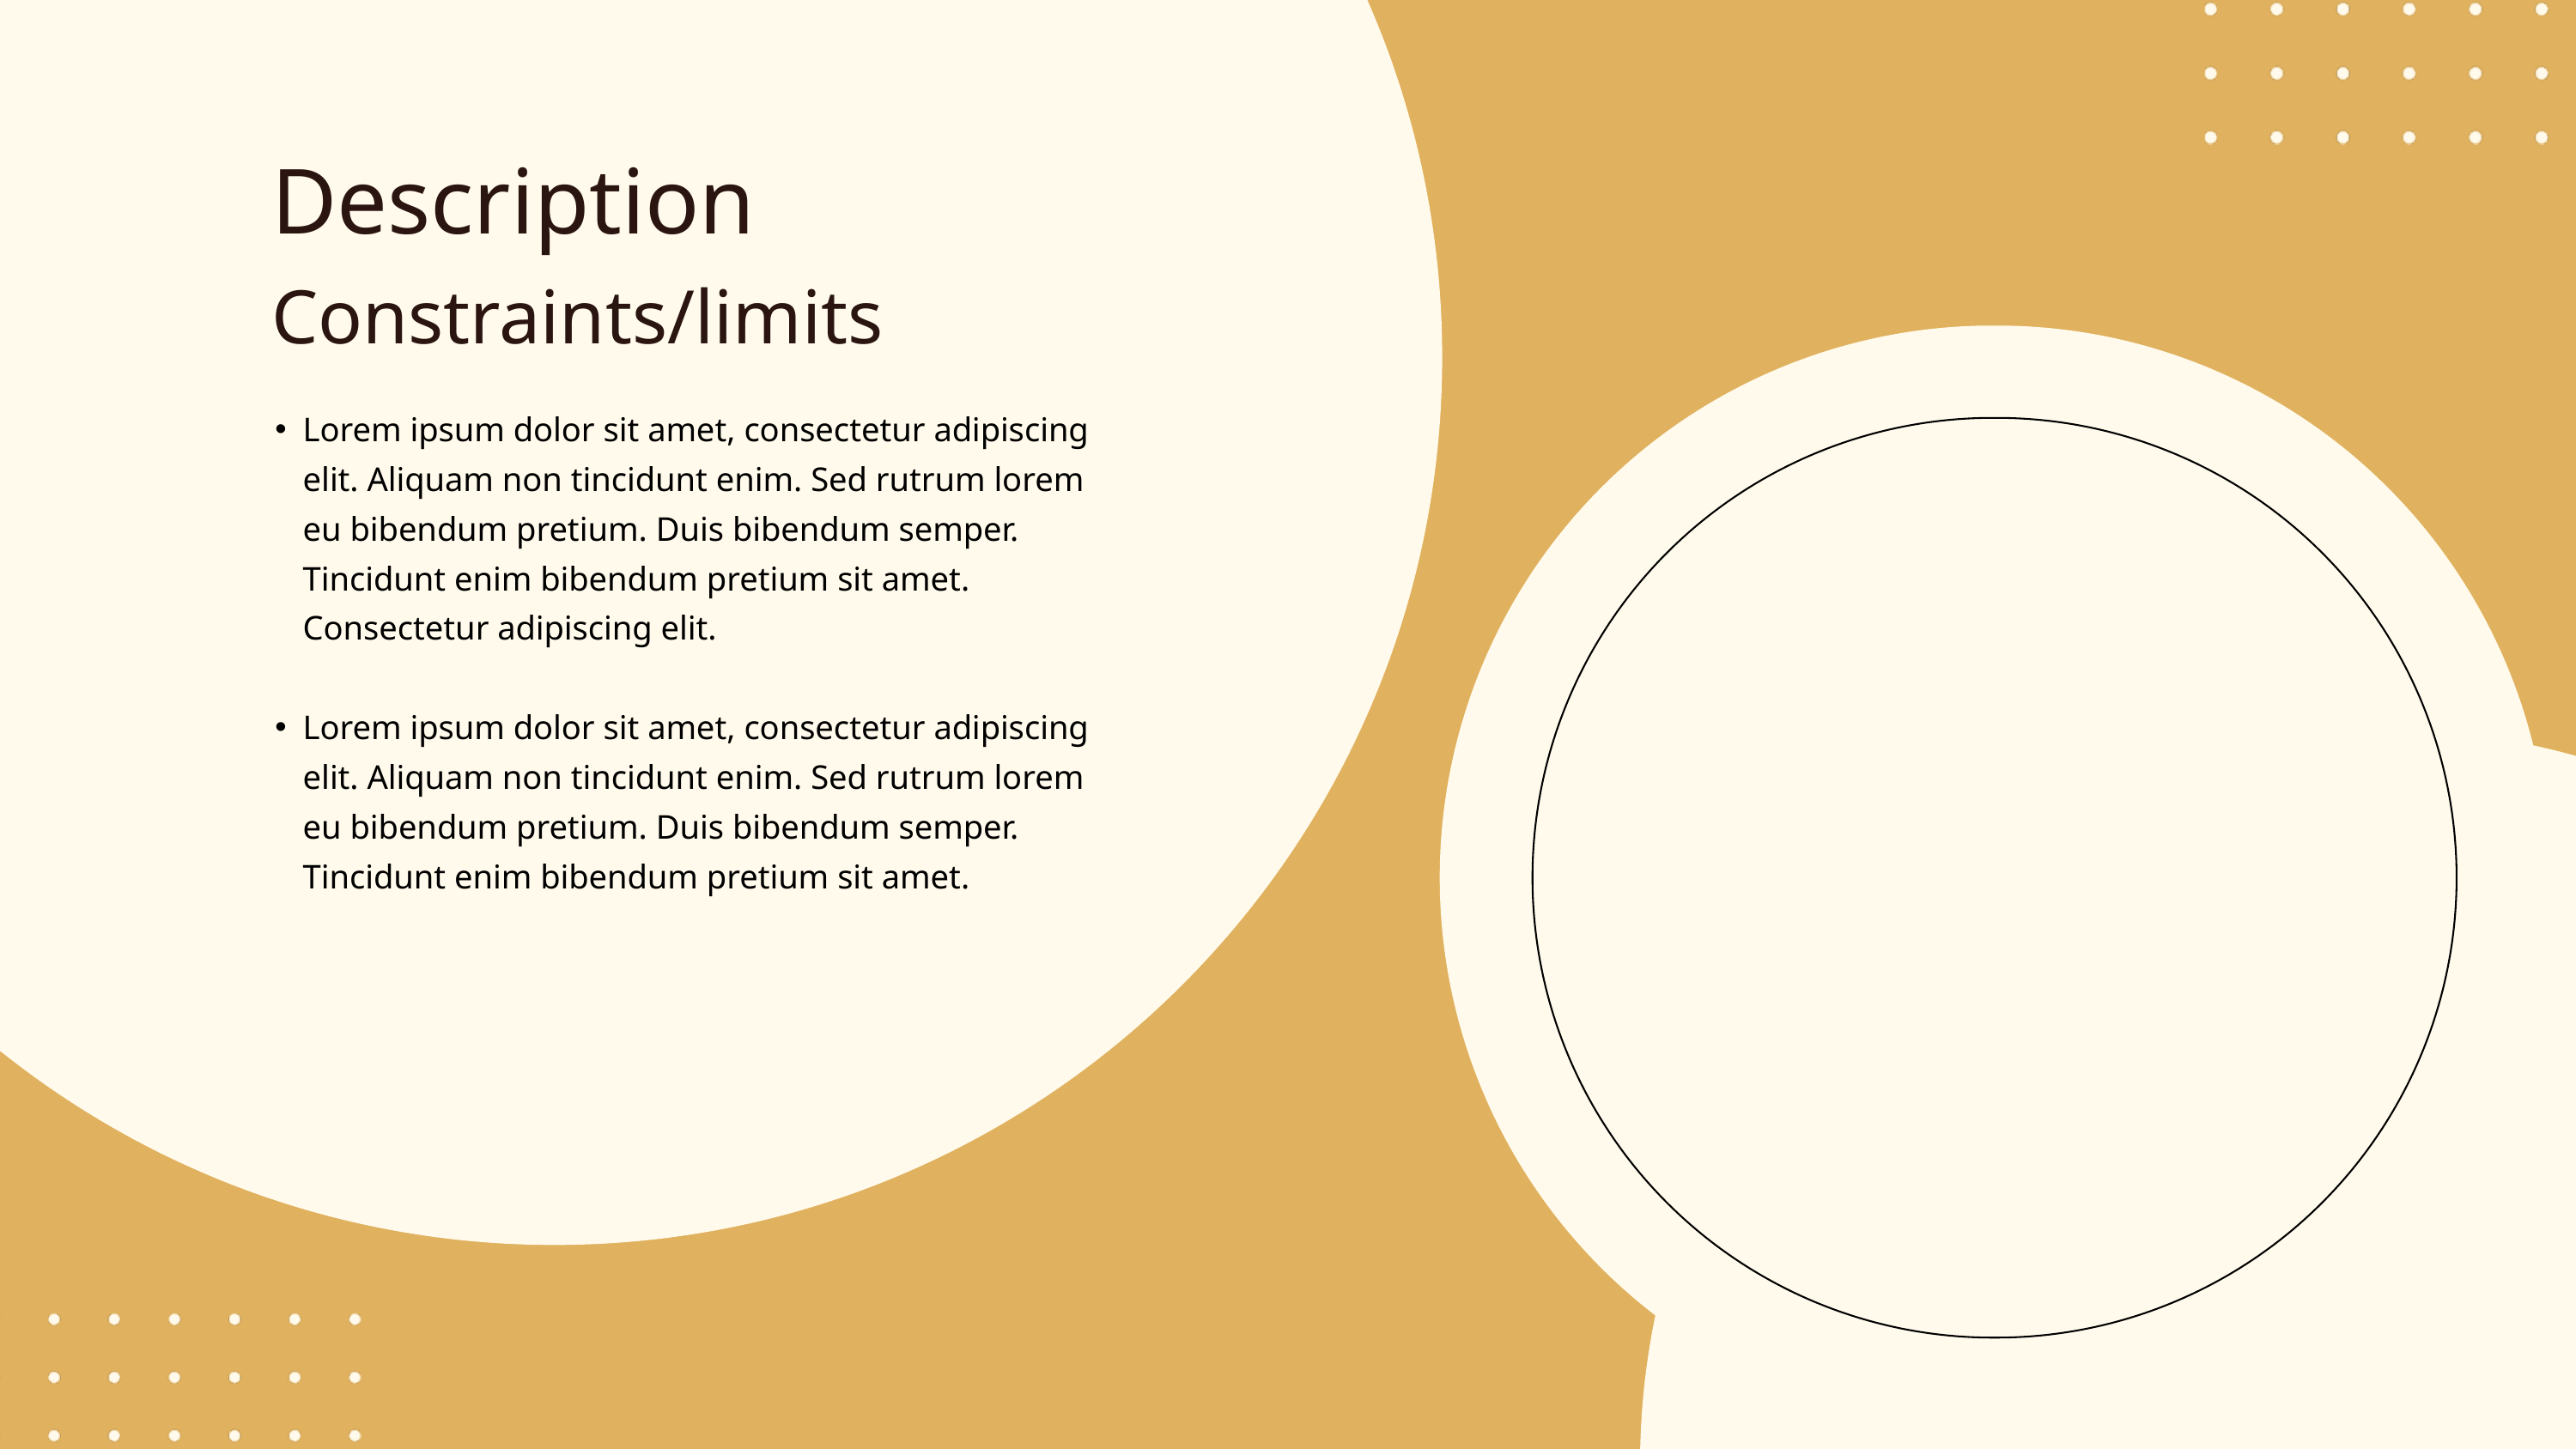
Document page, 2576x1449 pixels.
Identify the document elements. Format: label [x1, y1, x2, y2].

text_box [1639, 728, 2576, 1449]
text_box [0, 1313, 361, 1449]
text_box [0, 0, 1443, 1246]
text_box [1442, 325, 2548, 1431]
text_box [2204, 0, 2576, 145]
